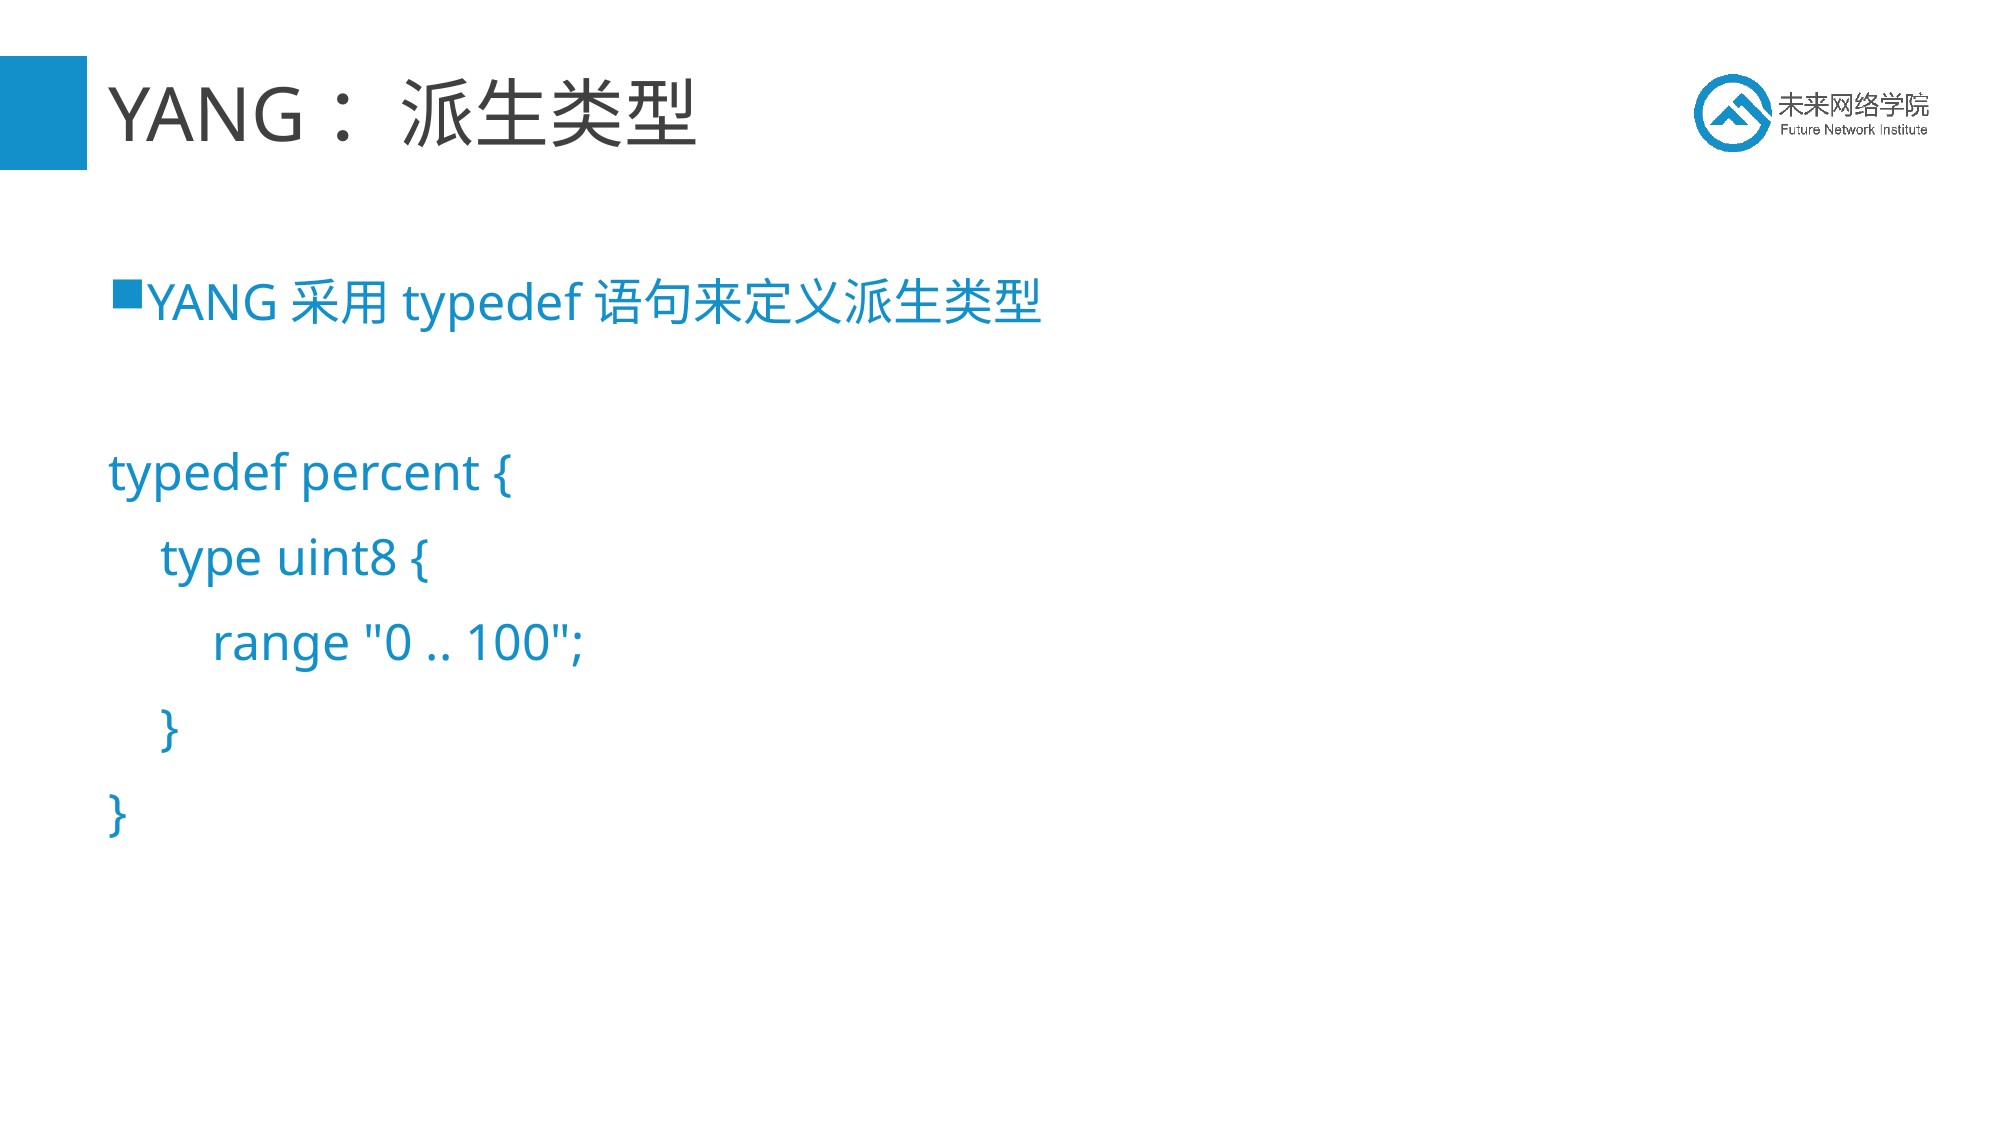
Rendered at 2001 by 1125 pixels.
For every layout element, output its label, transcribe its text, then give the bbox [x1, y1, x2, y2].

title YANG：派生类型 [93, 61, 1888, 174]
picture [1888, 74, 1929, 152]
list YANG采用typedef语句来定义派生类型 typedef percent { type uint8 { range "0 .. 100"; } } [93, 262, 1888, 977]
